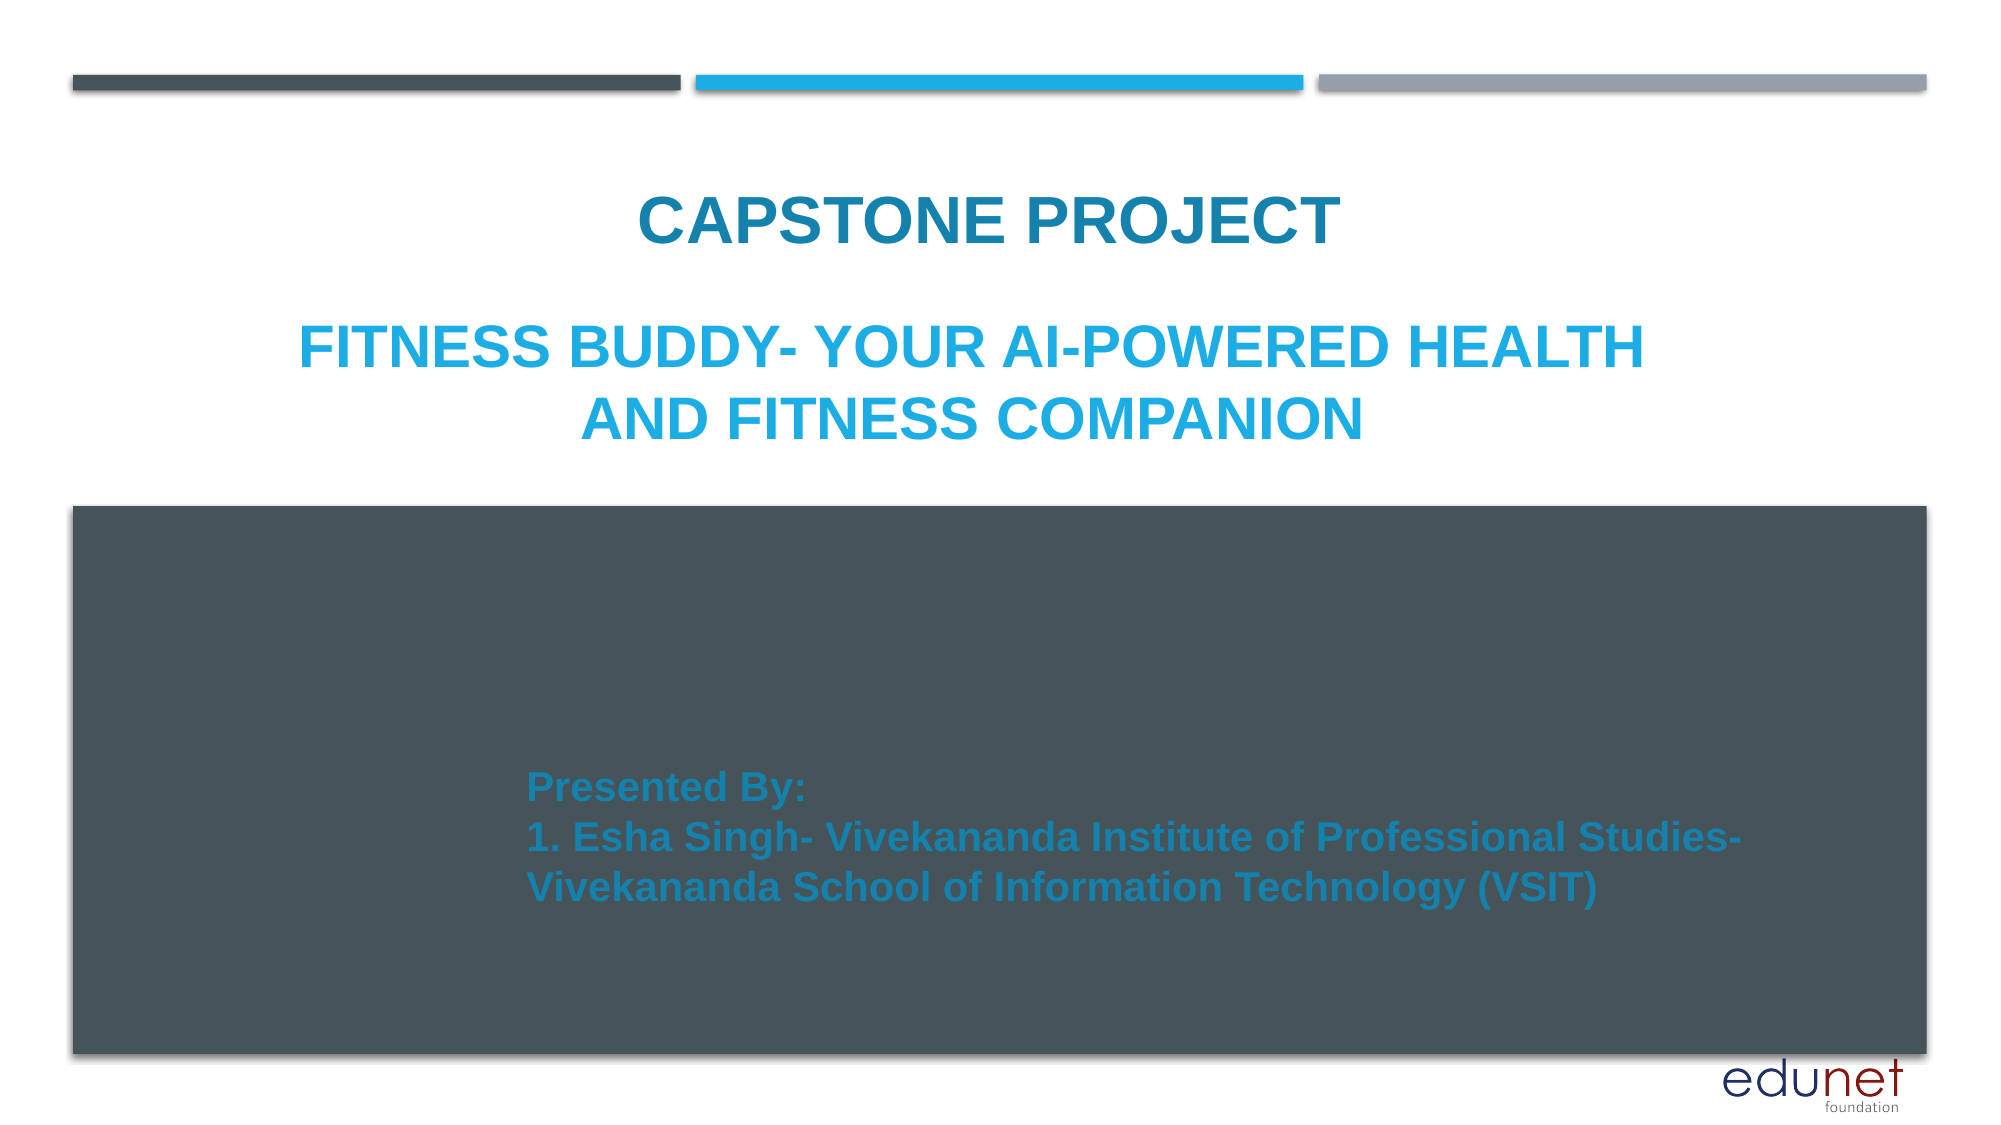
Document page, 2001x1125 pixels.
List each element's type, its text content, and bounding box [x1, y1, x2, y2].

title Fitness Buddy- Your AI-powered health and fitness companion [222, 298, 1723, 460]
text_box CAPSTONE PROJECT [0, 169, 2000, 265]
text_box Presented By: 1. Esha Singh- Vivekananda Institute of Professional Studies- Vivekananda School of Information Technology (VSIT) [511, 752, 1821, 918]
picture [1719, 1056, 1905, 1116]
